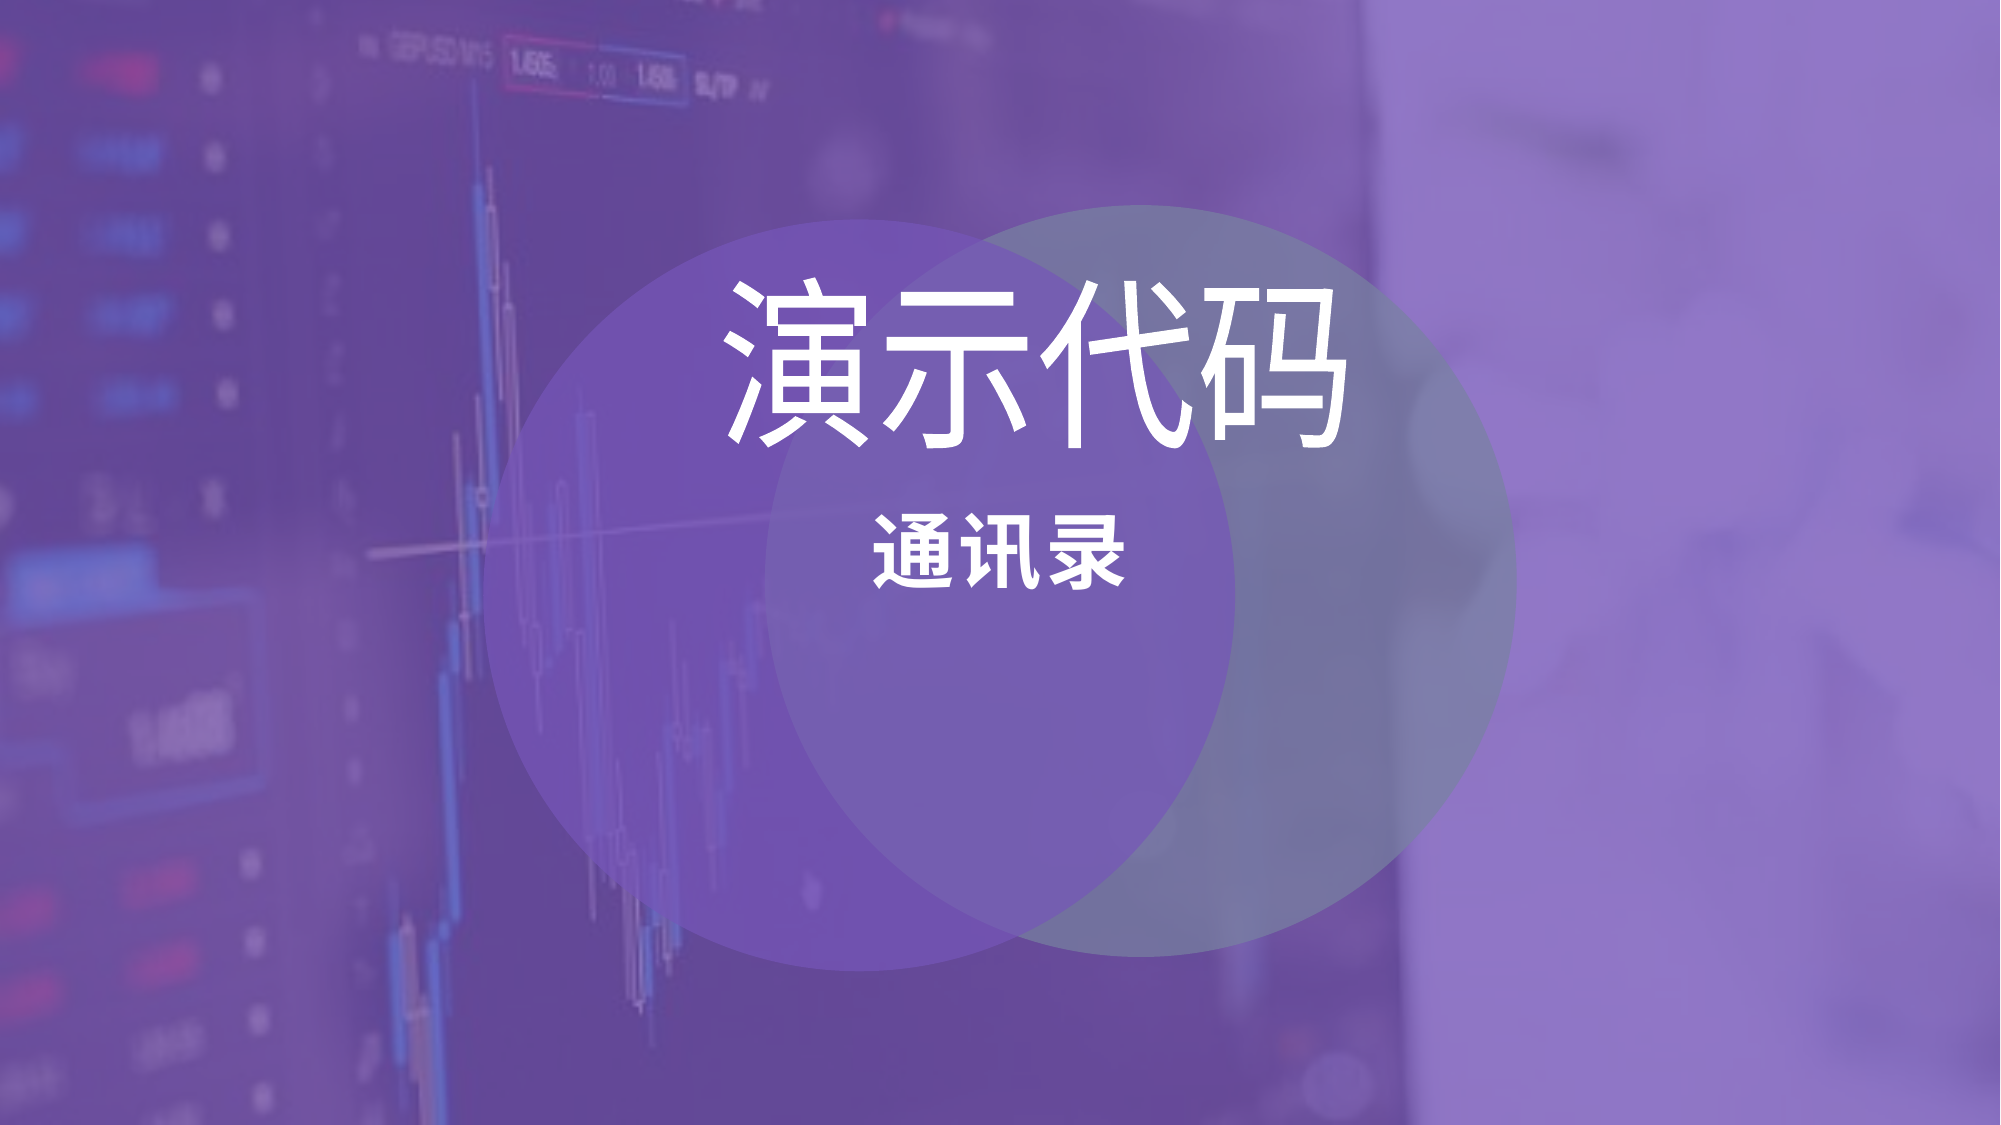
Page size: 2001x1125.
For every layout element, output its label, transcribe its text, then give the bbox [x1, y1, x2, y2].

title 通讯录 [555, 460, 1445, 608]
